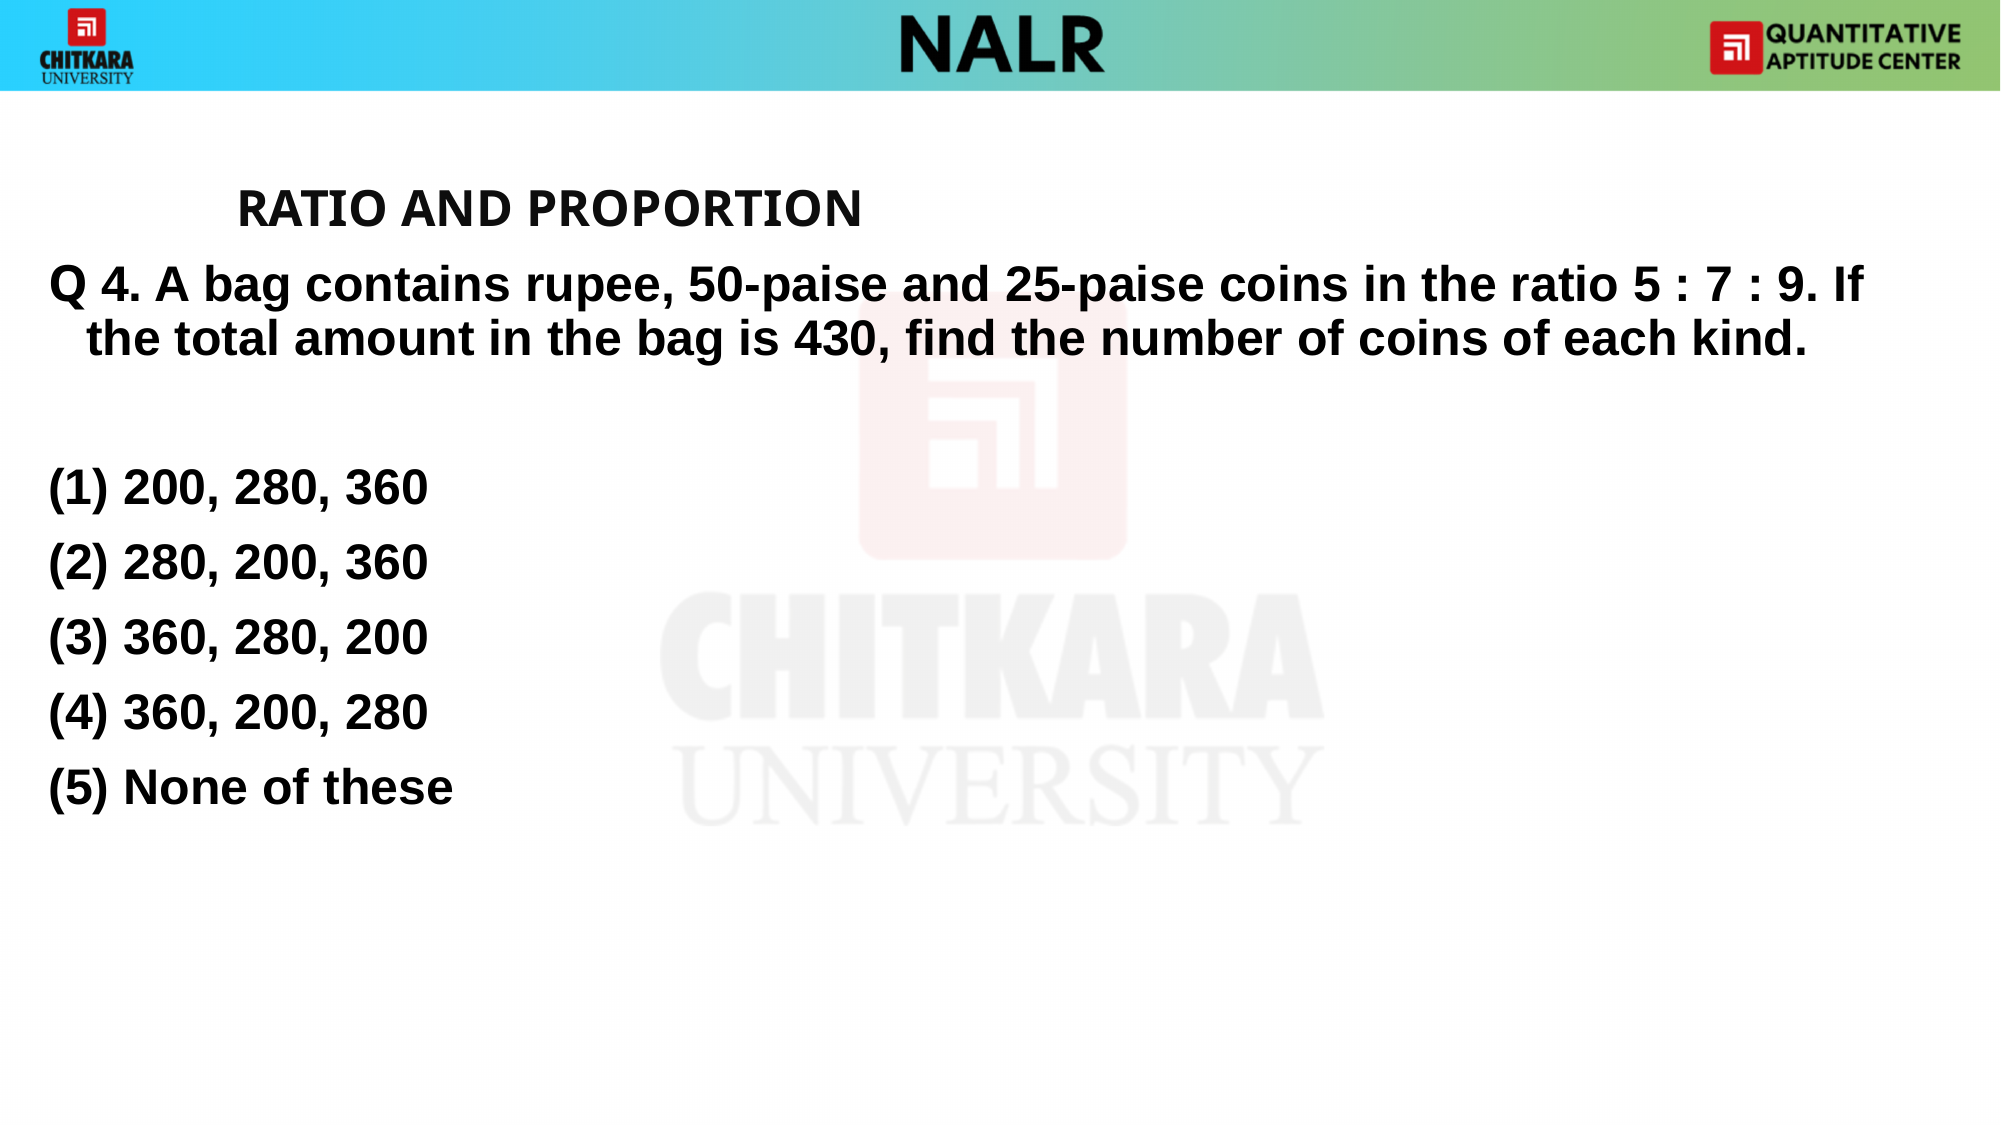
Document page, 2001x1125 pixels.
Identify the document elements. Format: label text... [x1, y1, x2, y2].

picture [0, 0, 2001, 1125]
title [41, 31, 1959, 142]
list RATIO AND PROPORTION Q 4. A bag contains rupee, 50-paise and 25-paise coins in the ratio 5 : 7 : 9. If the total amount in the bag is 430, find the number of coins of each kind. 200, 280, 360 (2) 280, 200, 360 (3) 360, 280, 200 (4) 360, 200, 280 (5) None of these [33, 175, 1959, 1053]
